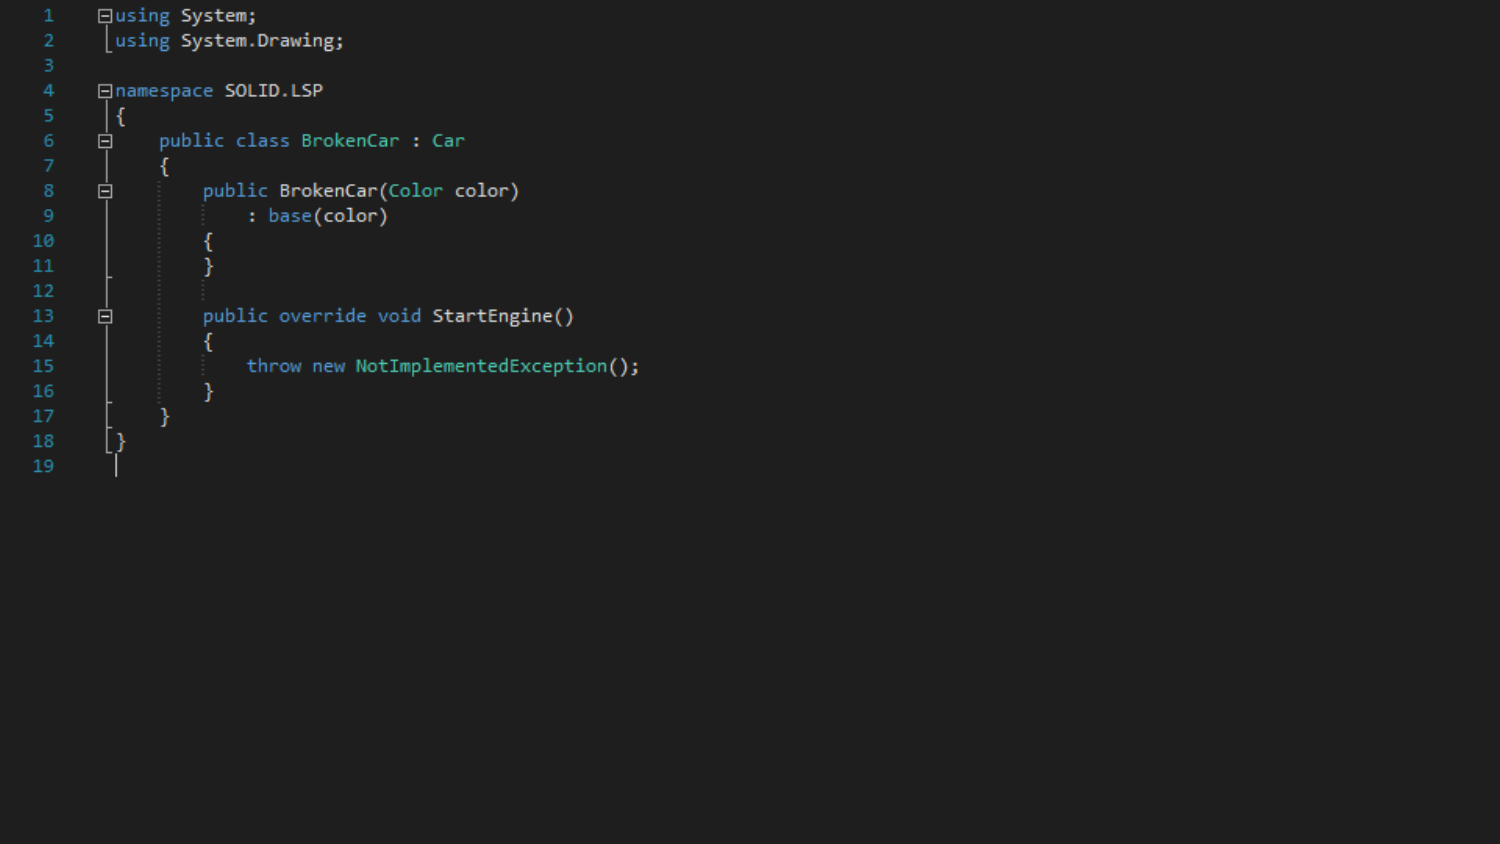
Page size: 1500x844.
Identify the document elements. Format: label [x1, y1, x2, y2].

picture [0, 2, 648, 485]
